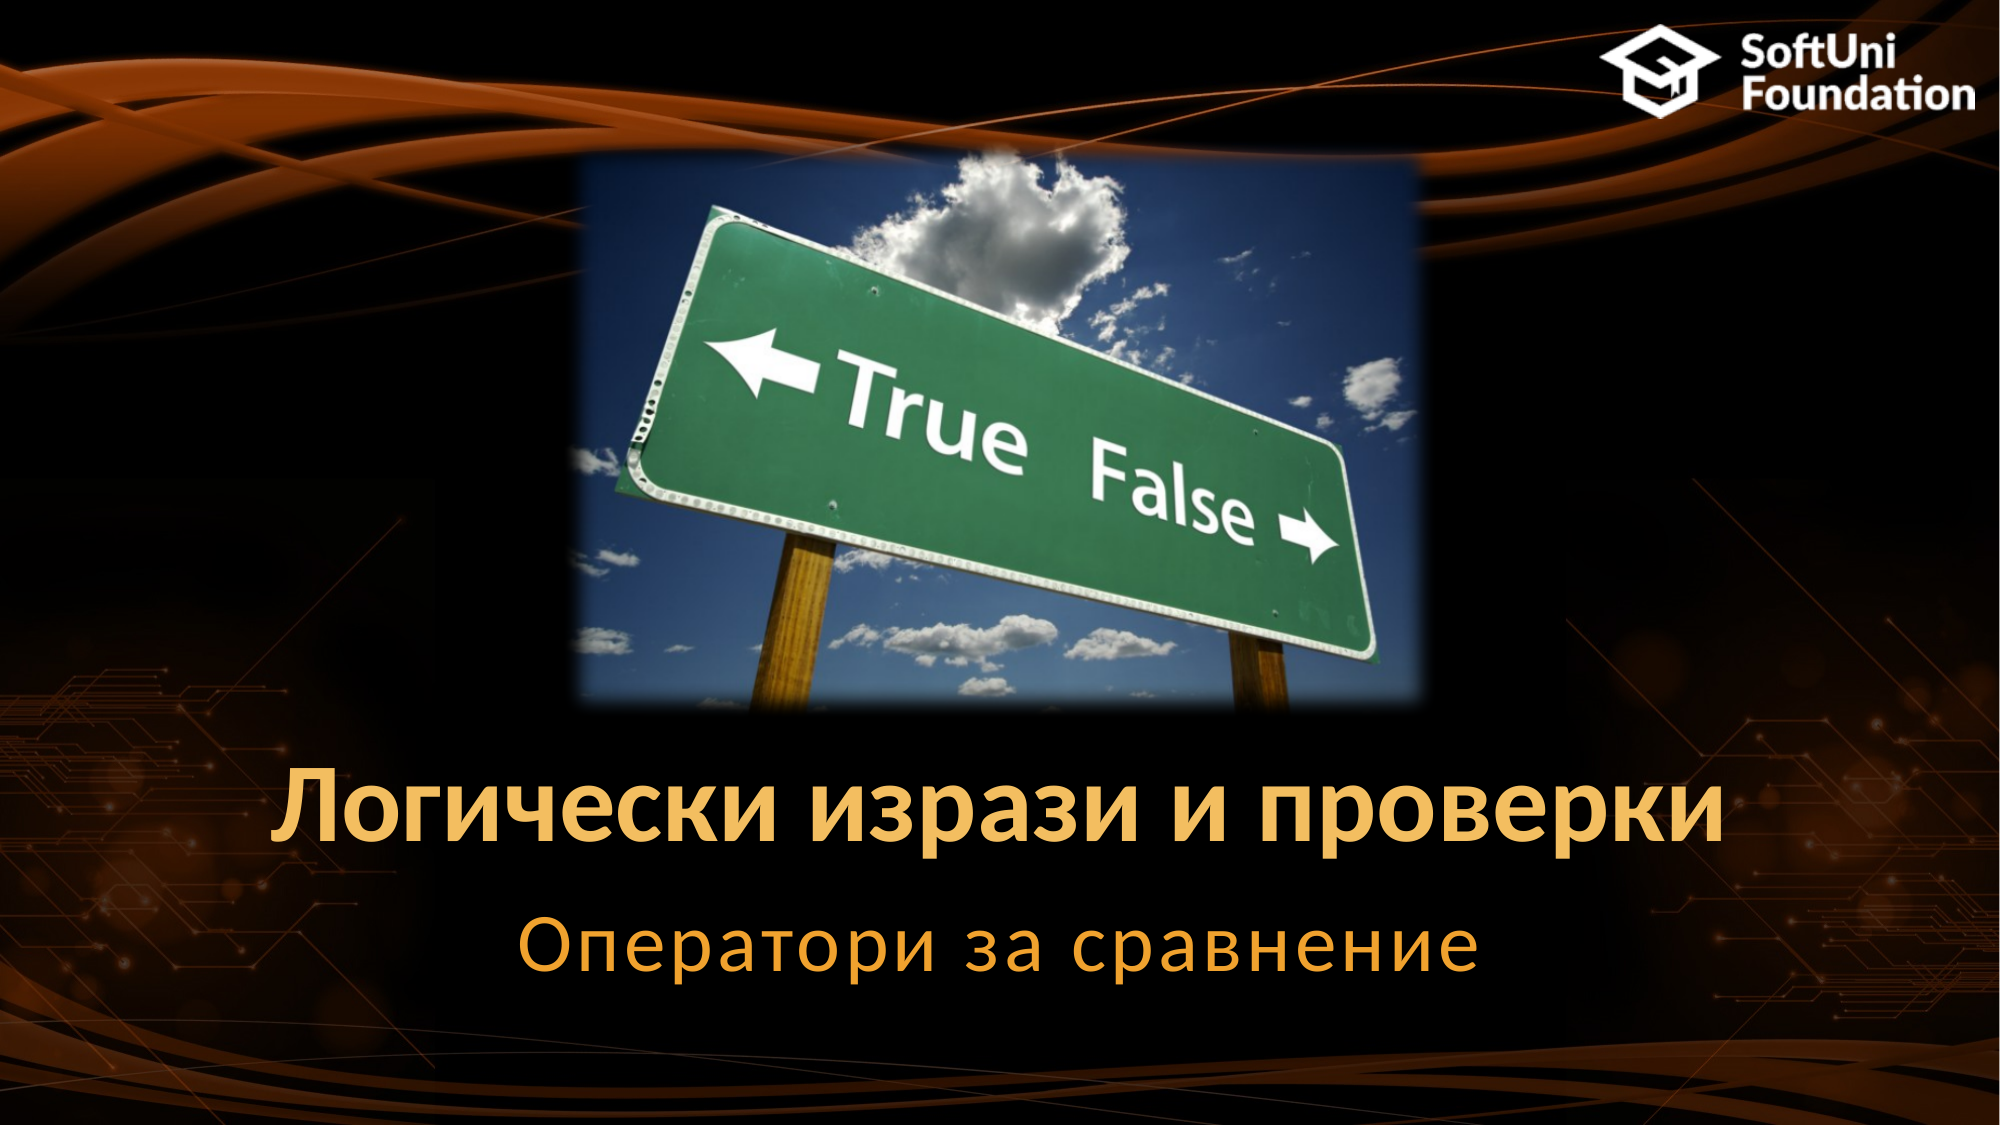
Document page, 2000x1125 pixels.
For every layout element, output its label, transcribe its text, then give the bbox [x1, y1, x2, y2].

picture [0, 0, 2000, 1125]
title Логически изрази и проверки [149, 737, 1850, 873]
list Оператори за сравнение [149, 877, 1850, 995]
